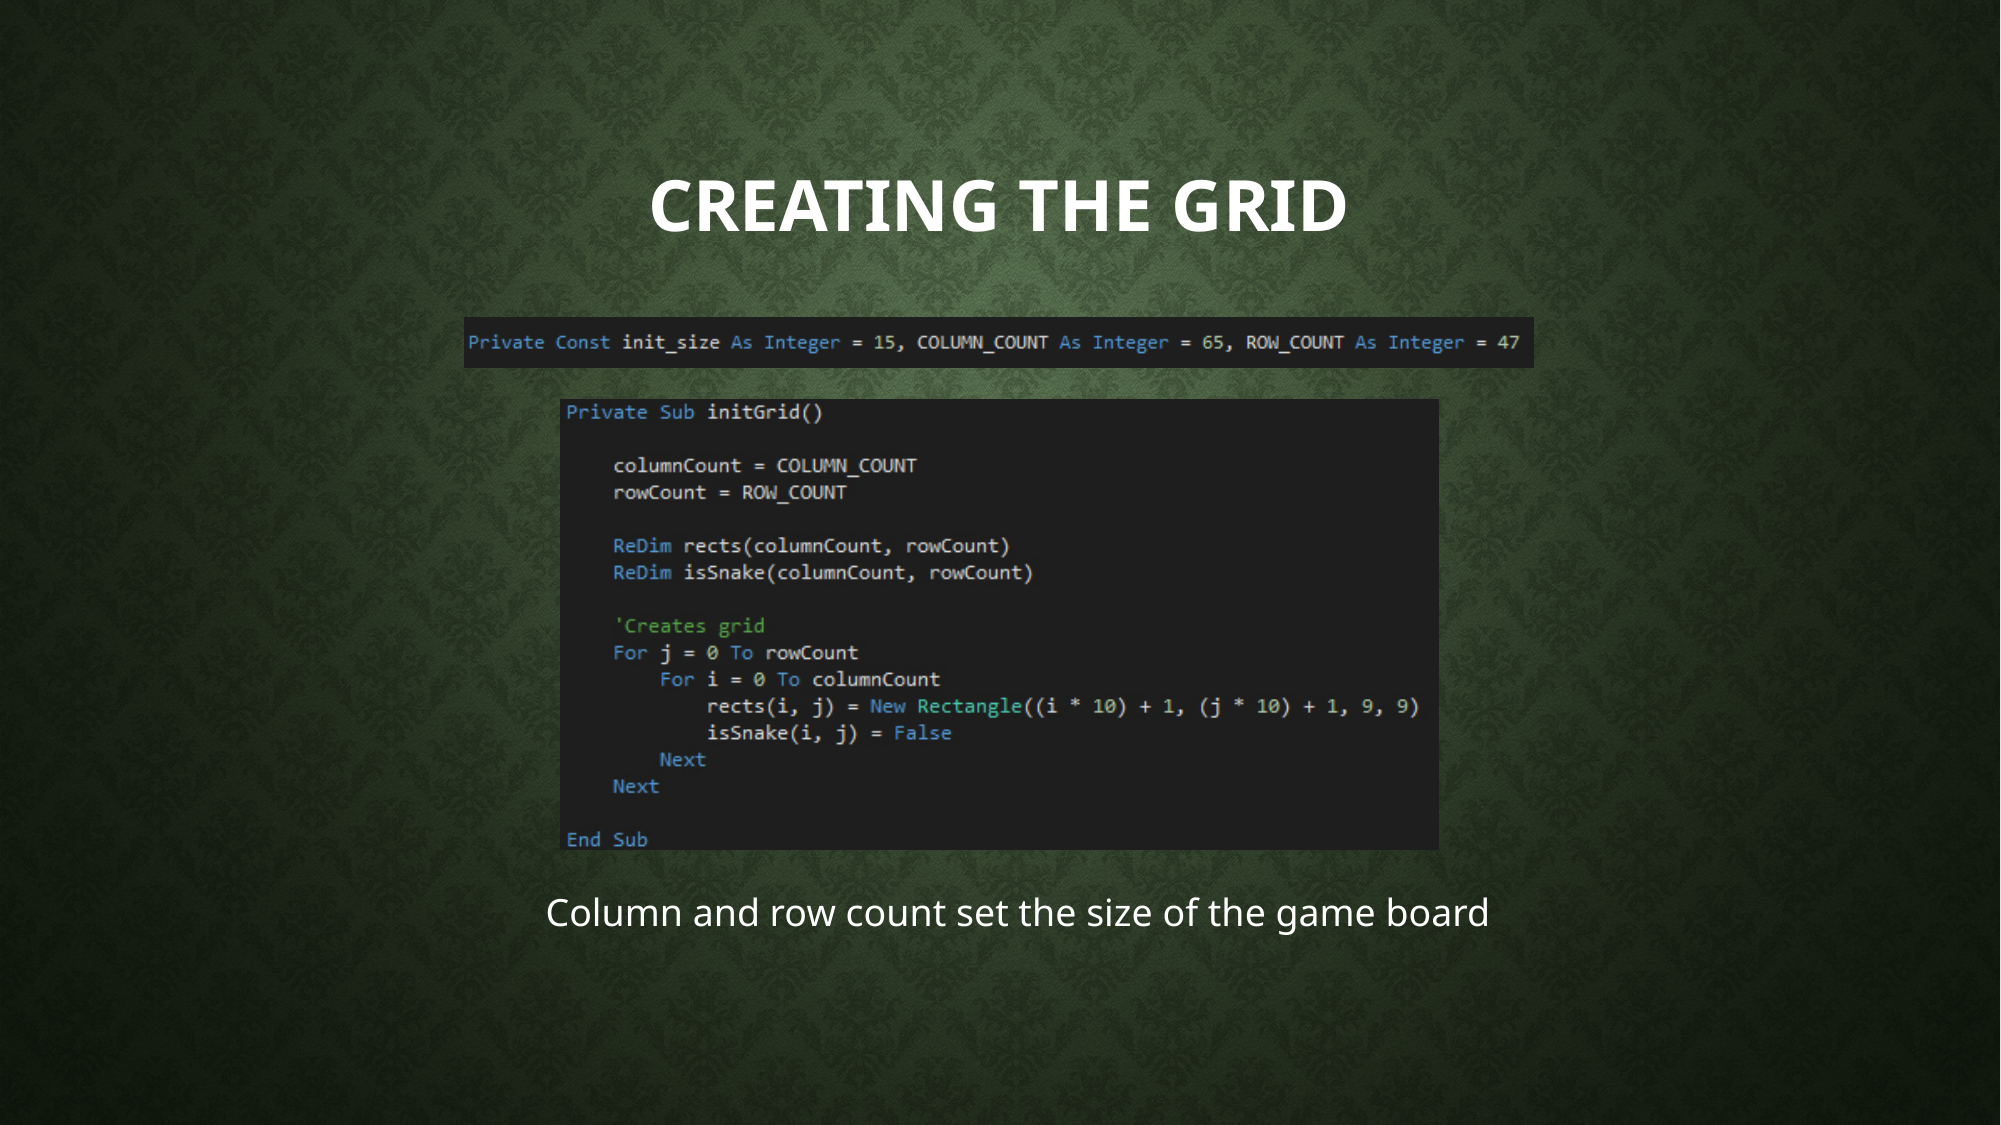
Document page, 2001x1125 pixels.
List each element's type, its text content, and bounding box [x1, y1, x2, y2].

picture [464, 317, 1534, 369]
text_box Column and row count set the size of the game board [530, 881, 1573, 942]
picture [559, 398, 1439, 851]
title Creating the grid [149, 99, 1849, 318]
